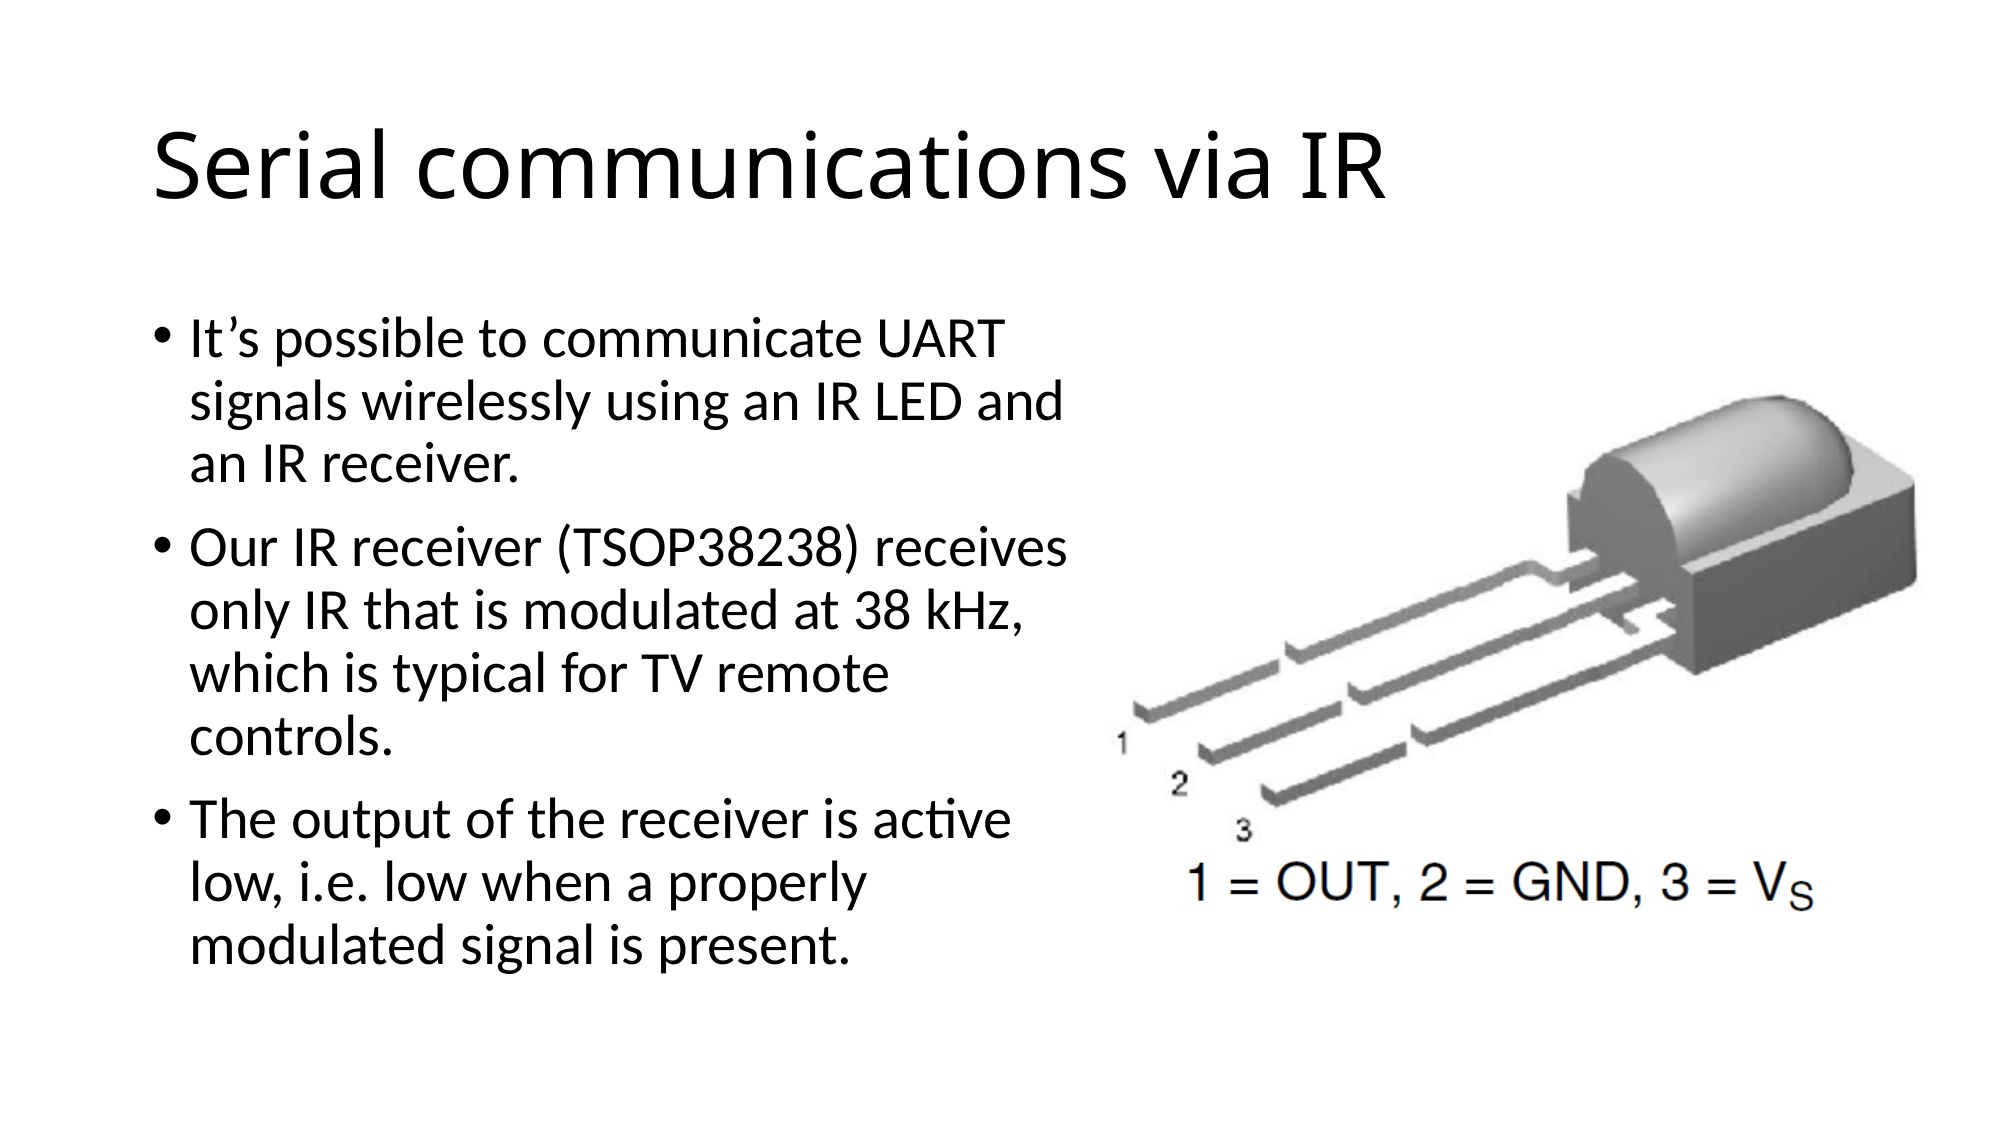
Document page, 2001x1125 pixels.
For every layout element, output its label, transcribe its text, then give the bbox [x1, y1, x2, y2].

picture [1078, 389, 1943, 923]
list It’s possible to communicate UART signals wirelessly using an IR LED and an IR receiver. Our IR receiver (TSOP38238) receives only IR that is modulated at 38 kHz, which is typical for TV remote controls. The output of the receiver is active low, i.e. low when a properly modulated signal is present. [137, 299, 1098, 1093]
title Serial communications via IR [137, 59, 1863, 278]
